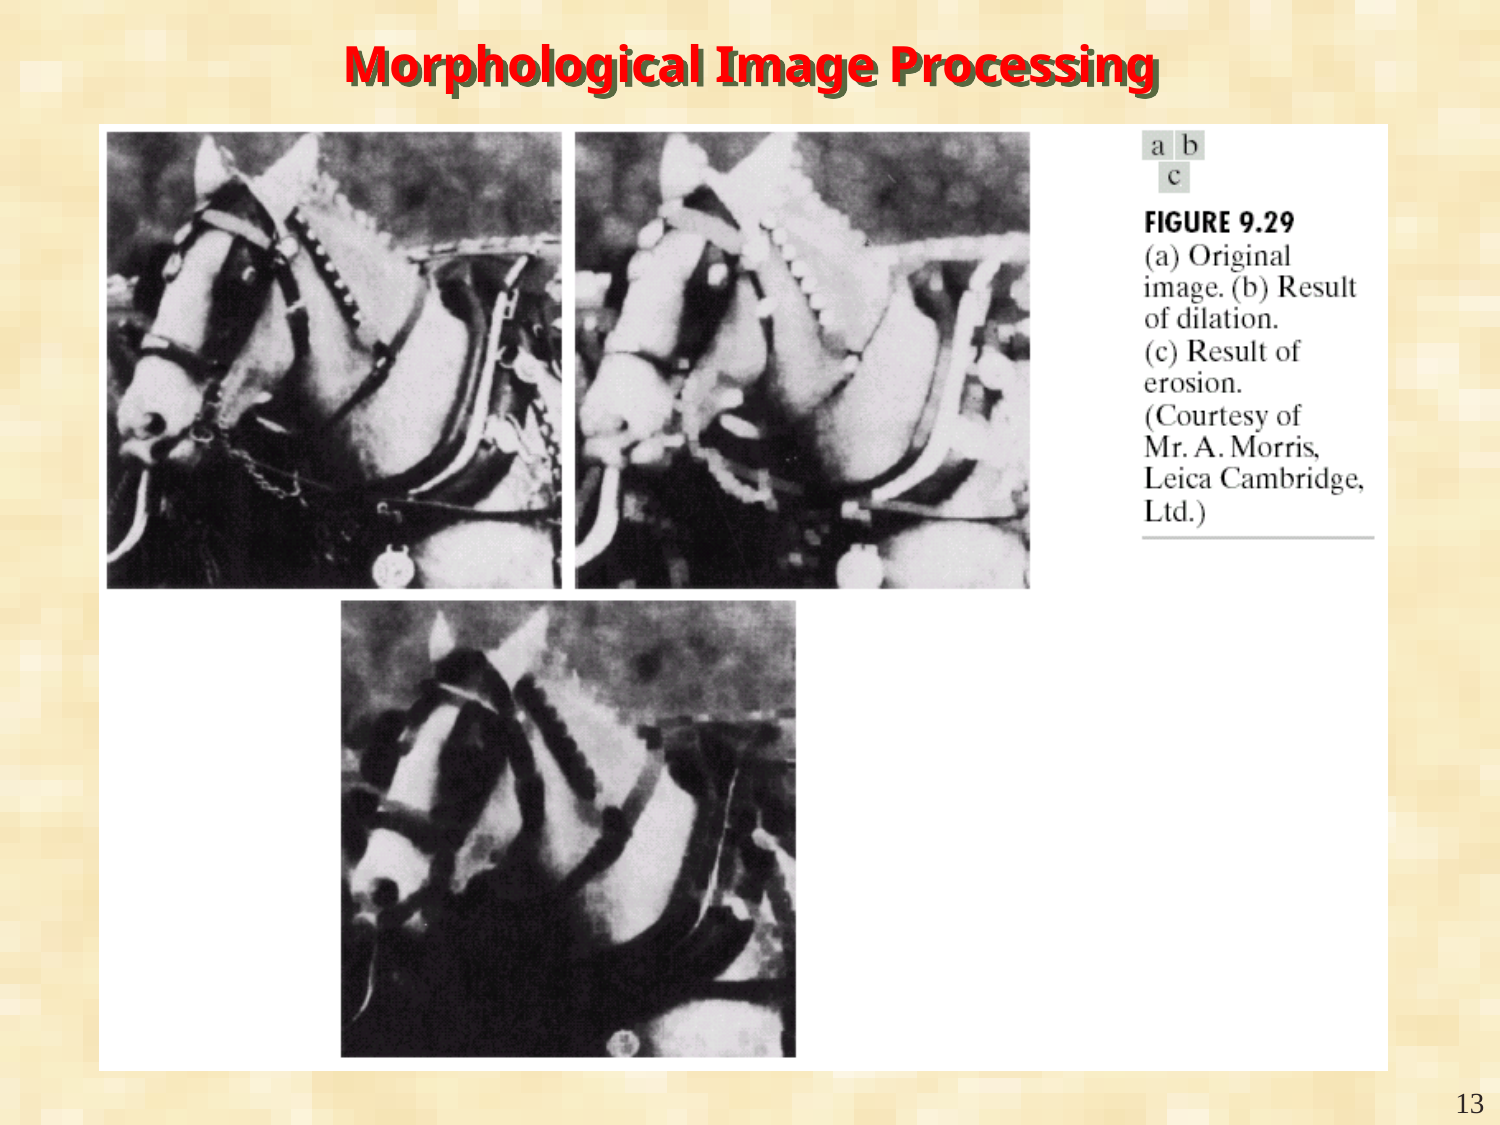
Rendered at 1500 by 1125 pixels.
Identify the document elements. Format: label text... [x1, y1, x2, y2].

slide_number ‹#› [1250, 1077, 1500, 1125]
picture [0, 0, 1500, 1125]
text_box Morphological Image Processing [125, 24, 1375, 100]
